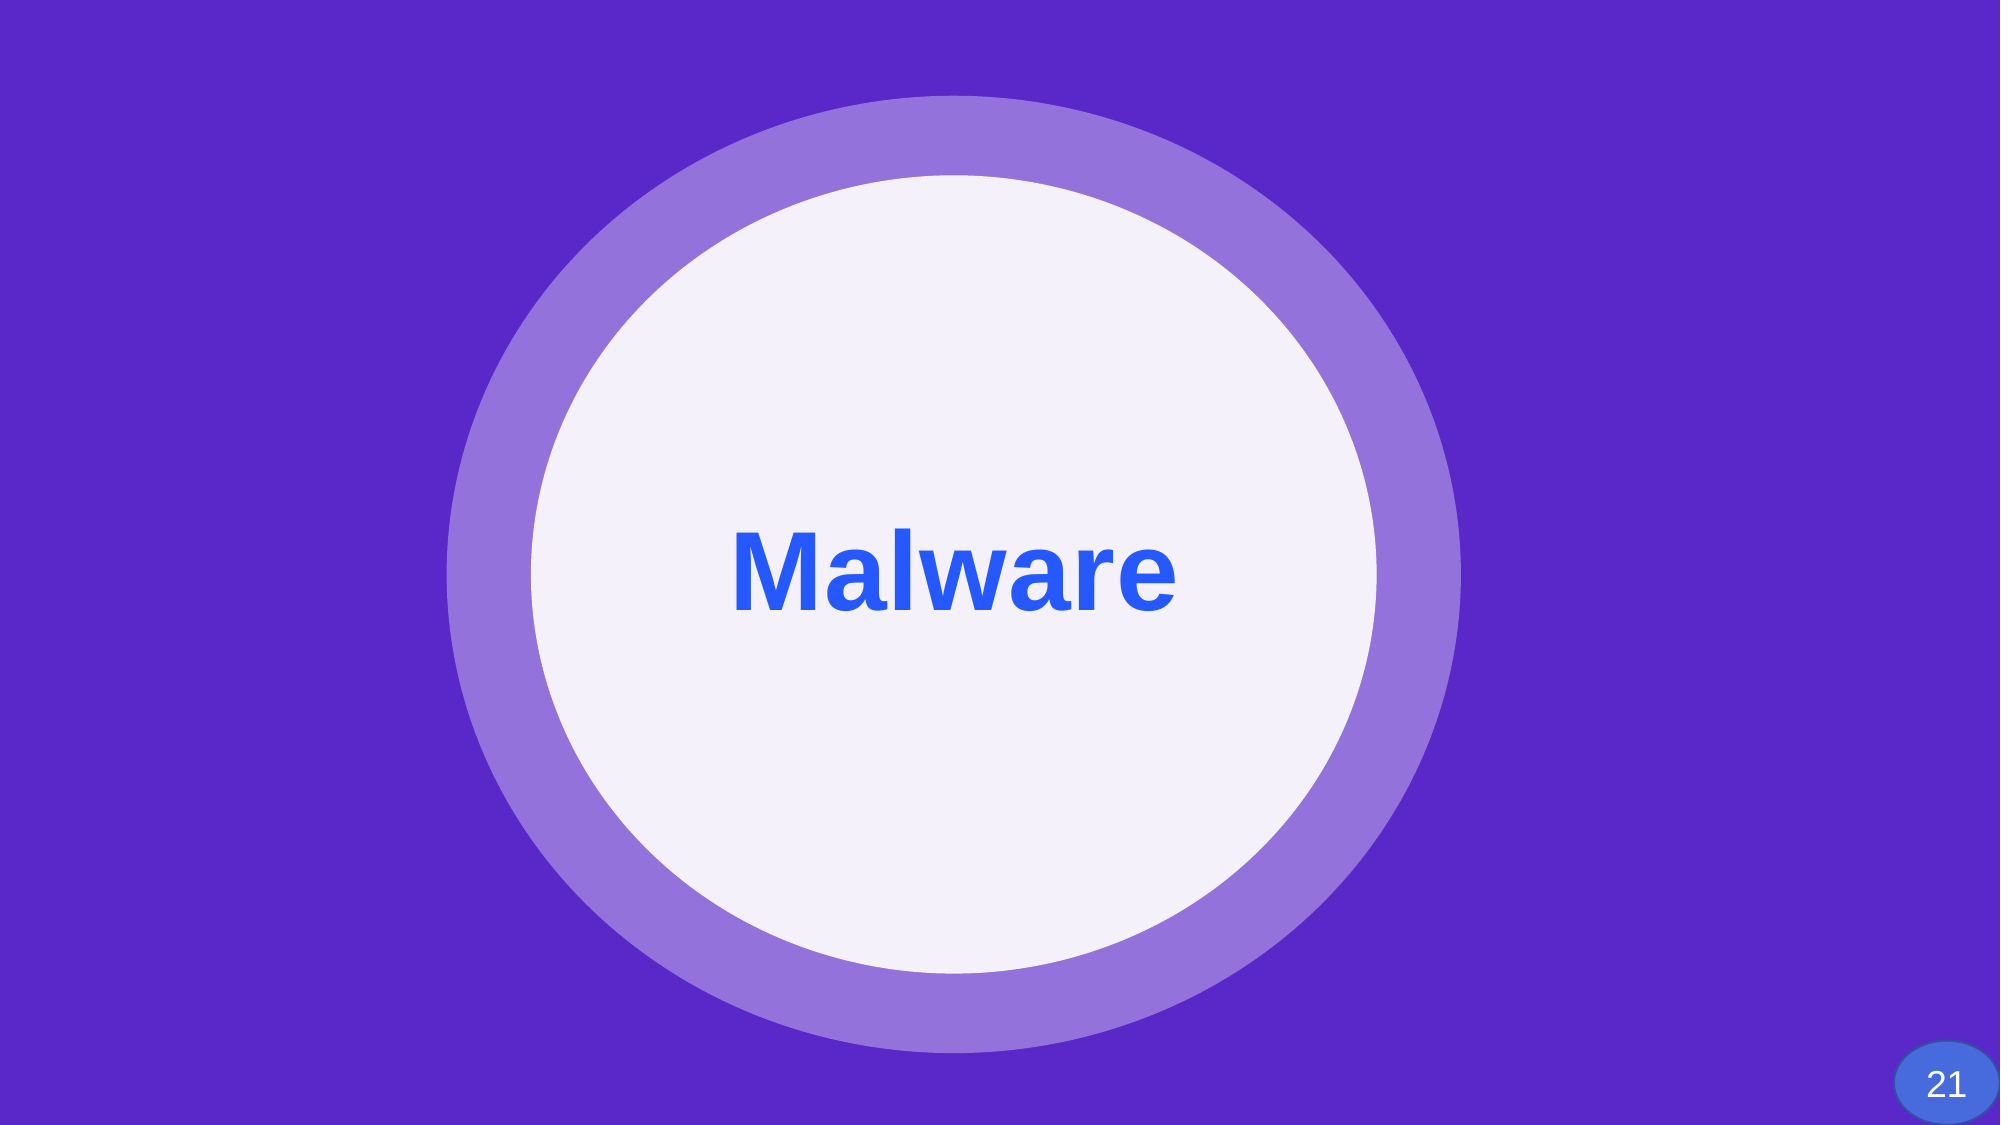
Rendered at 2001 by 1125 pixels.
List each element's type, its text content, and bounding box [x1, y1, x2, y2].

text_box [446, 95, 1461, 1054]
text_box 21 [1892, 1039, 2000, 1125]
